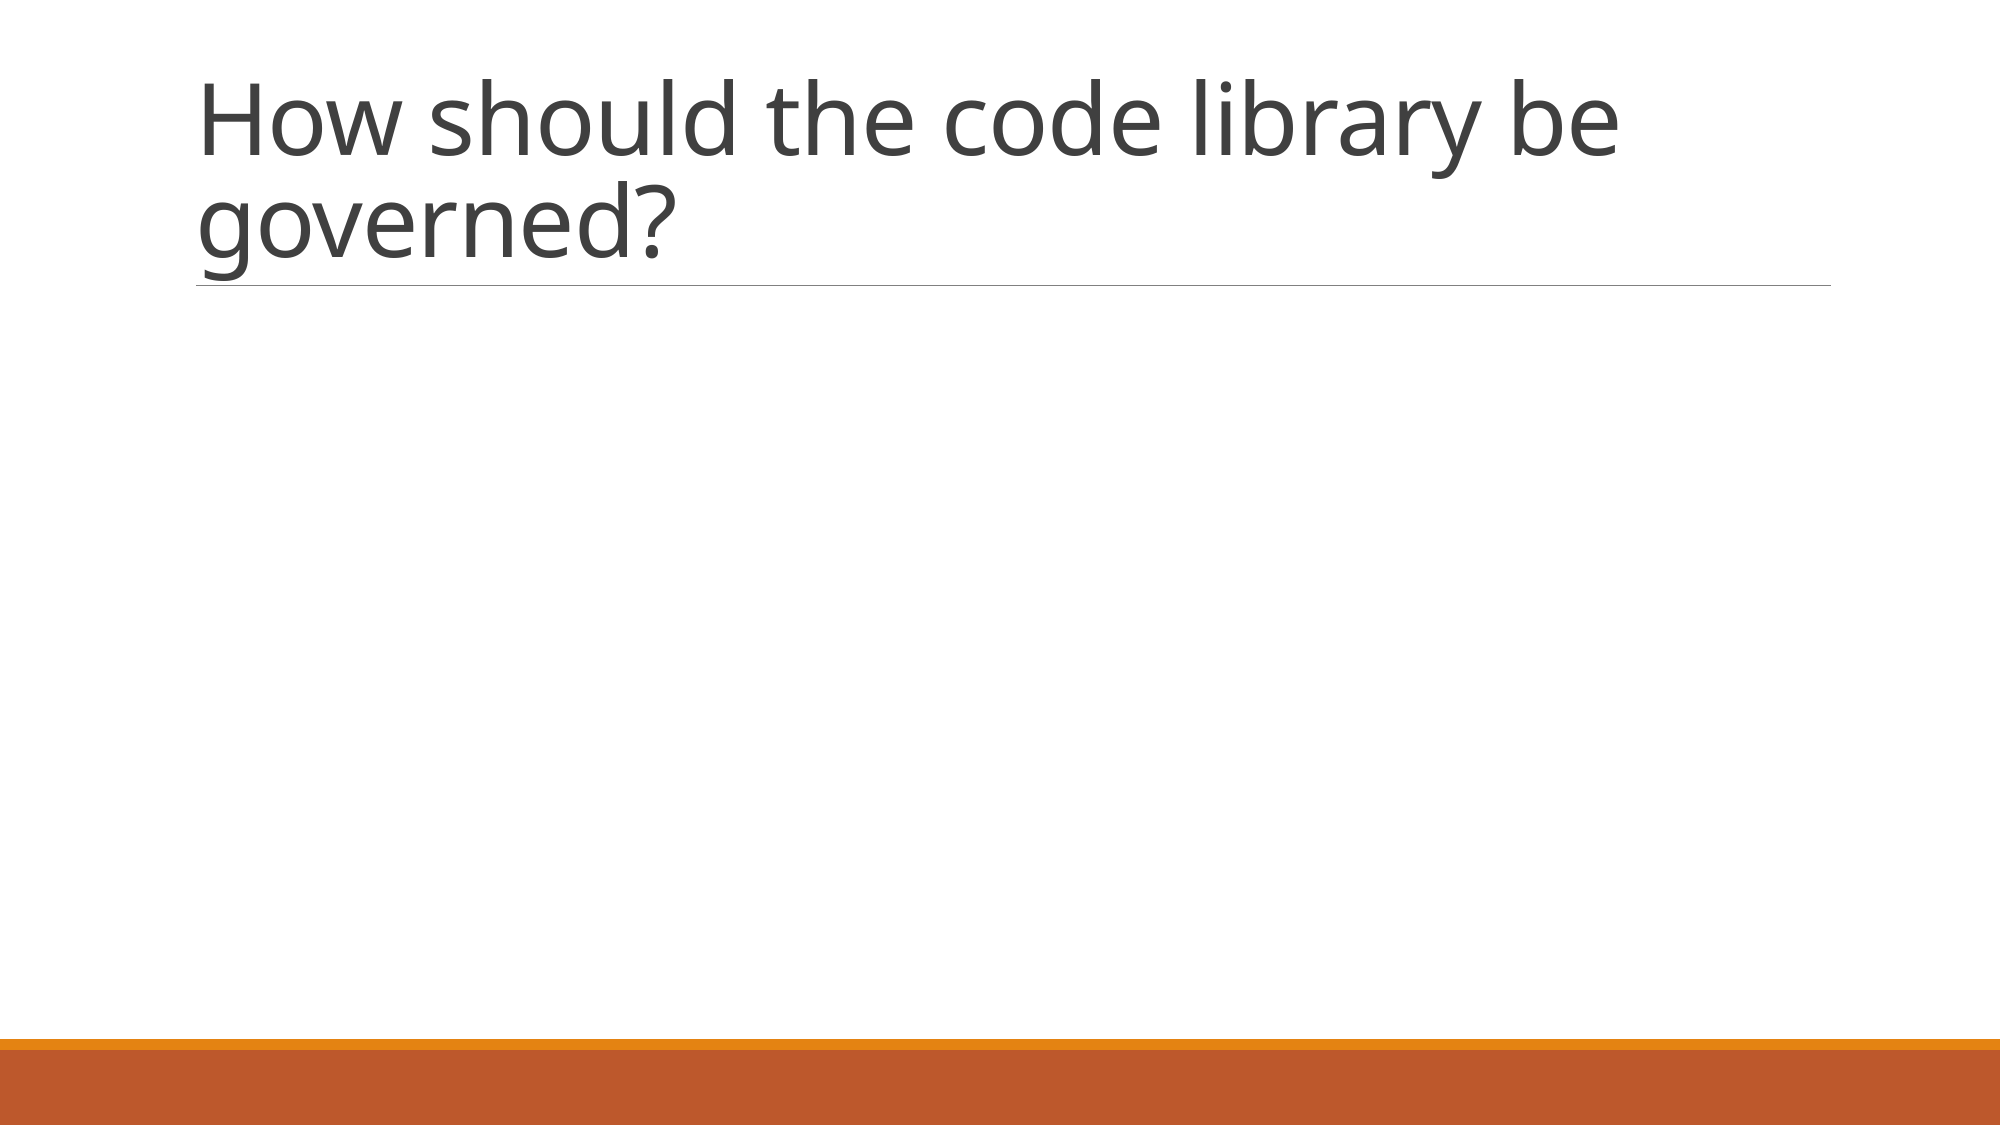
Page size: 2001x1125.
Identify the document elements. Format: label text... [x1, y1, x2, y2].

title How should the code library be governed? [180, 47, 1830, 285]
